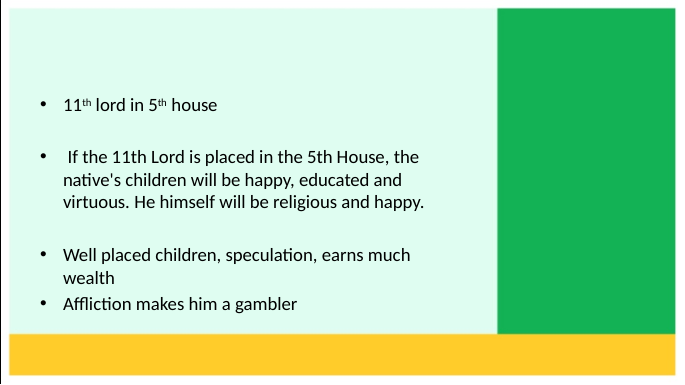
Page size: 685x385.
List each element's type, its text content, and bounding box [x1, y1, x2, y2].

list 11th lord in 5th house If the 11th Lord is placed in the 5th House, the native's children will be happy, educated and virtuous. He himself will be religious and happy. Well placed children, speculation, earns much wealth Affliction makes him a gambler [34, 89, 468, 344]
picture [0, 0, 684, 384]
